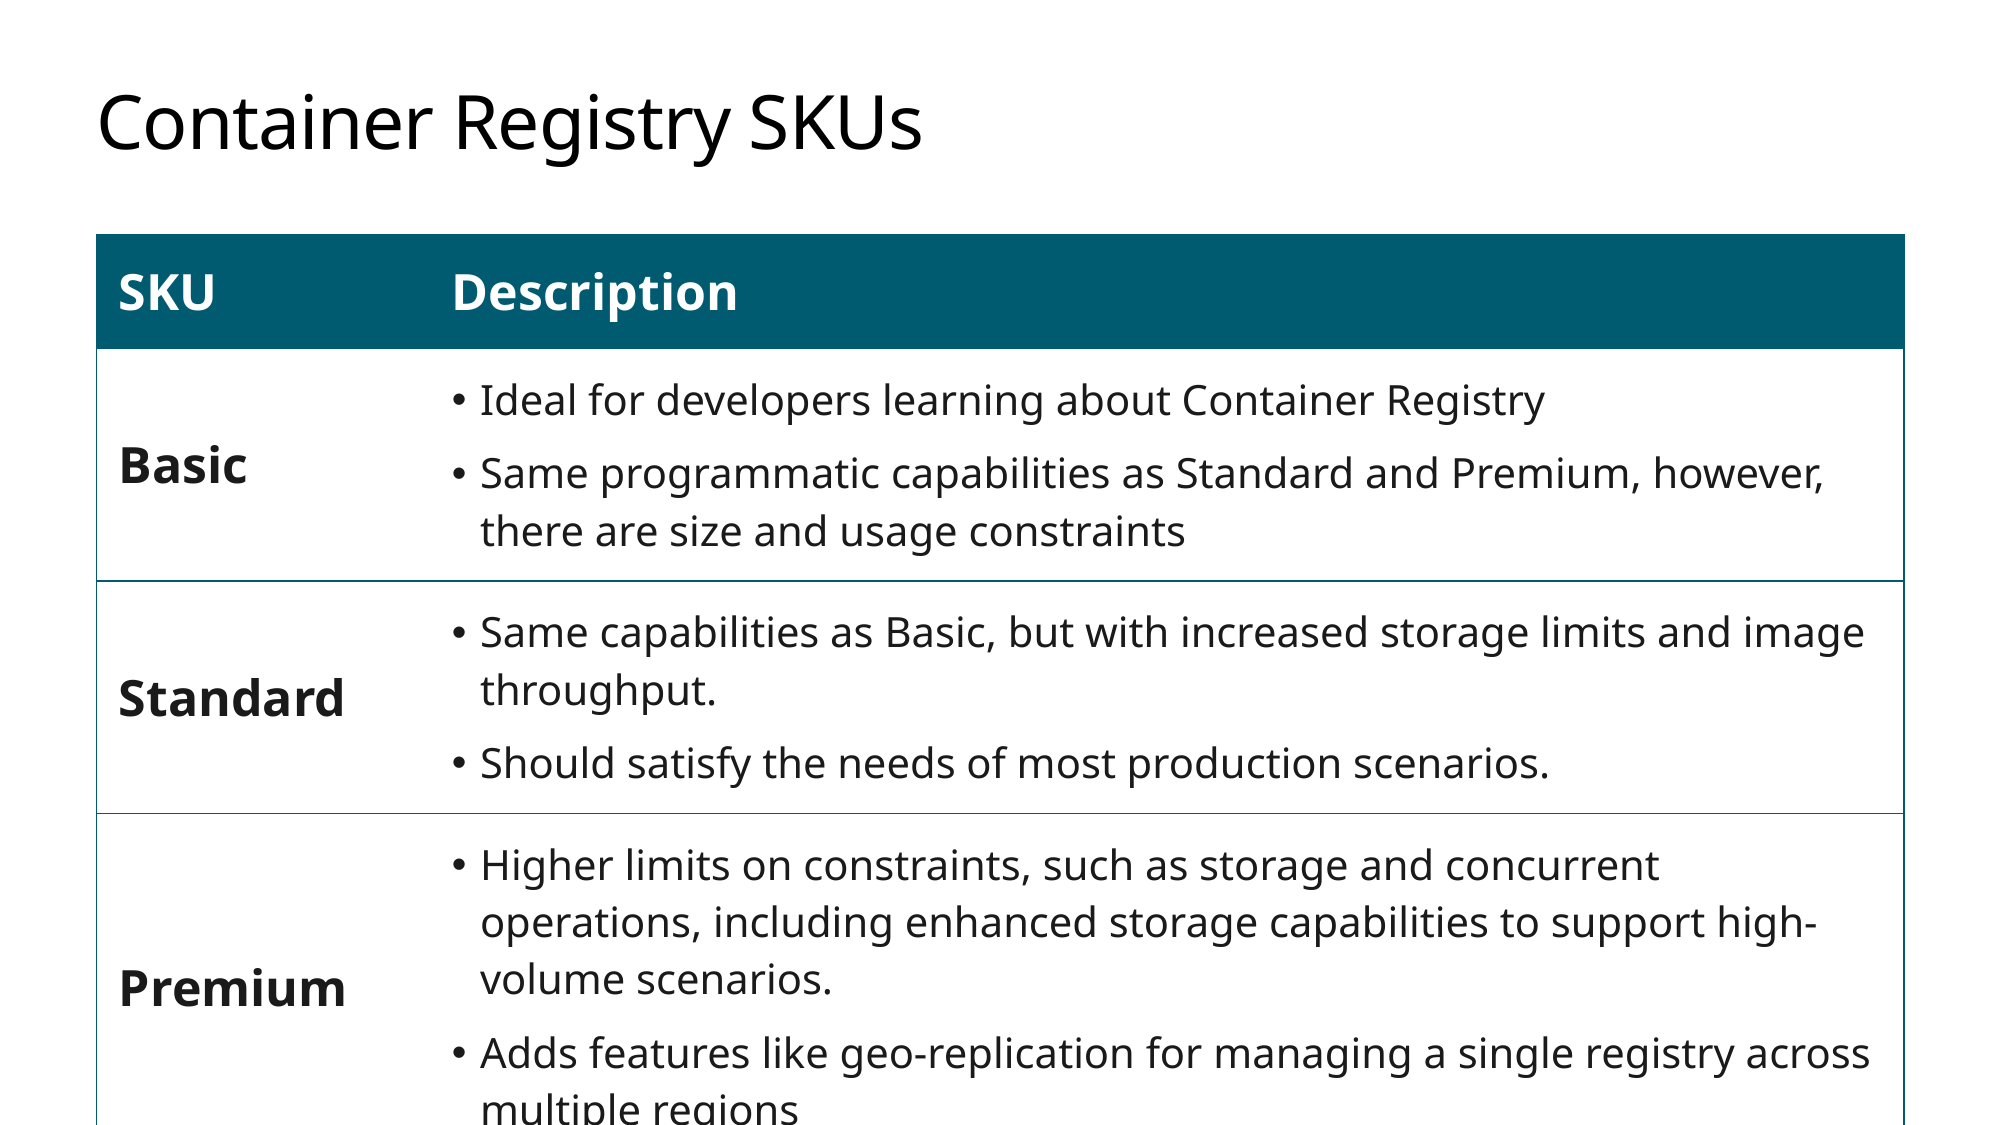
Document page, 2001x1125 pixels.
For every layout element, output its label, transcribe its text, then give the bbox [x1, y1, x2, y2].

table_cell Same capabilities as Basic, but with increased storage limits and image throughput. Should satisfy the needs of most production scenarios. [429, 582, 1903, 813]
table_cell Higher limits on constraints, such as storage and concurrent operations, including enhanced storage capabilities to support high-volume scenarios. Adds features like geo-replication for managing a single registry across multiple regions [429, 814, 1903, 1125]
table_cell Ideal for developers learning about Container Registry Same programmatic capabilities as Standard and Premium, however, there are size and usage constraints [429, 349, 1903, 580]
table_header Description [429, 236, 1903, 347]
table_cell Standard [97, 582, 429, 813]
table_header SKU [97, 236, 429, 347]
title Container Registry SKUs [96, 75, 1904, 166]
table_cell Premium [97, 814, 429, 1125]
table_cell Basic [97, 349, 429, 580]
